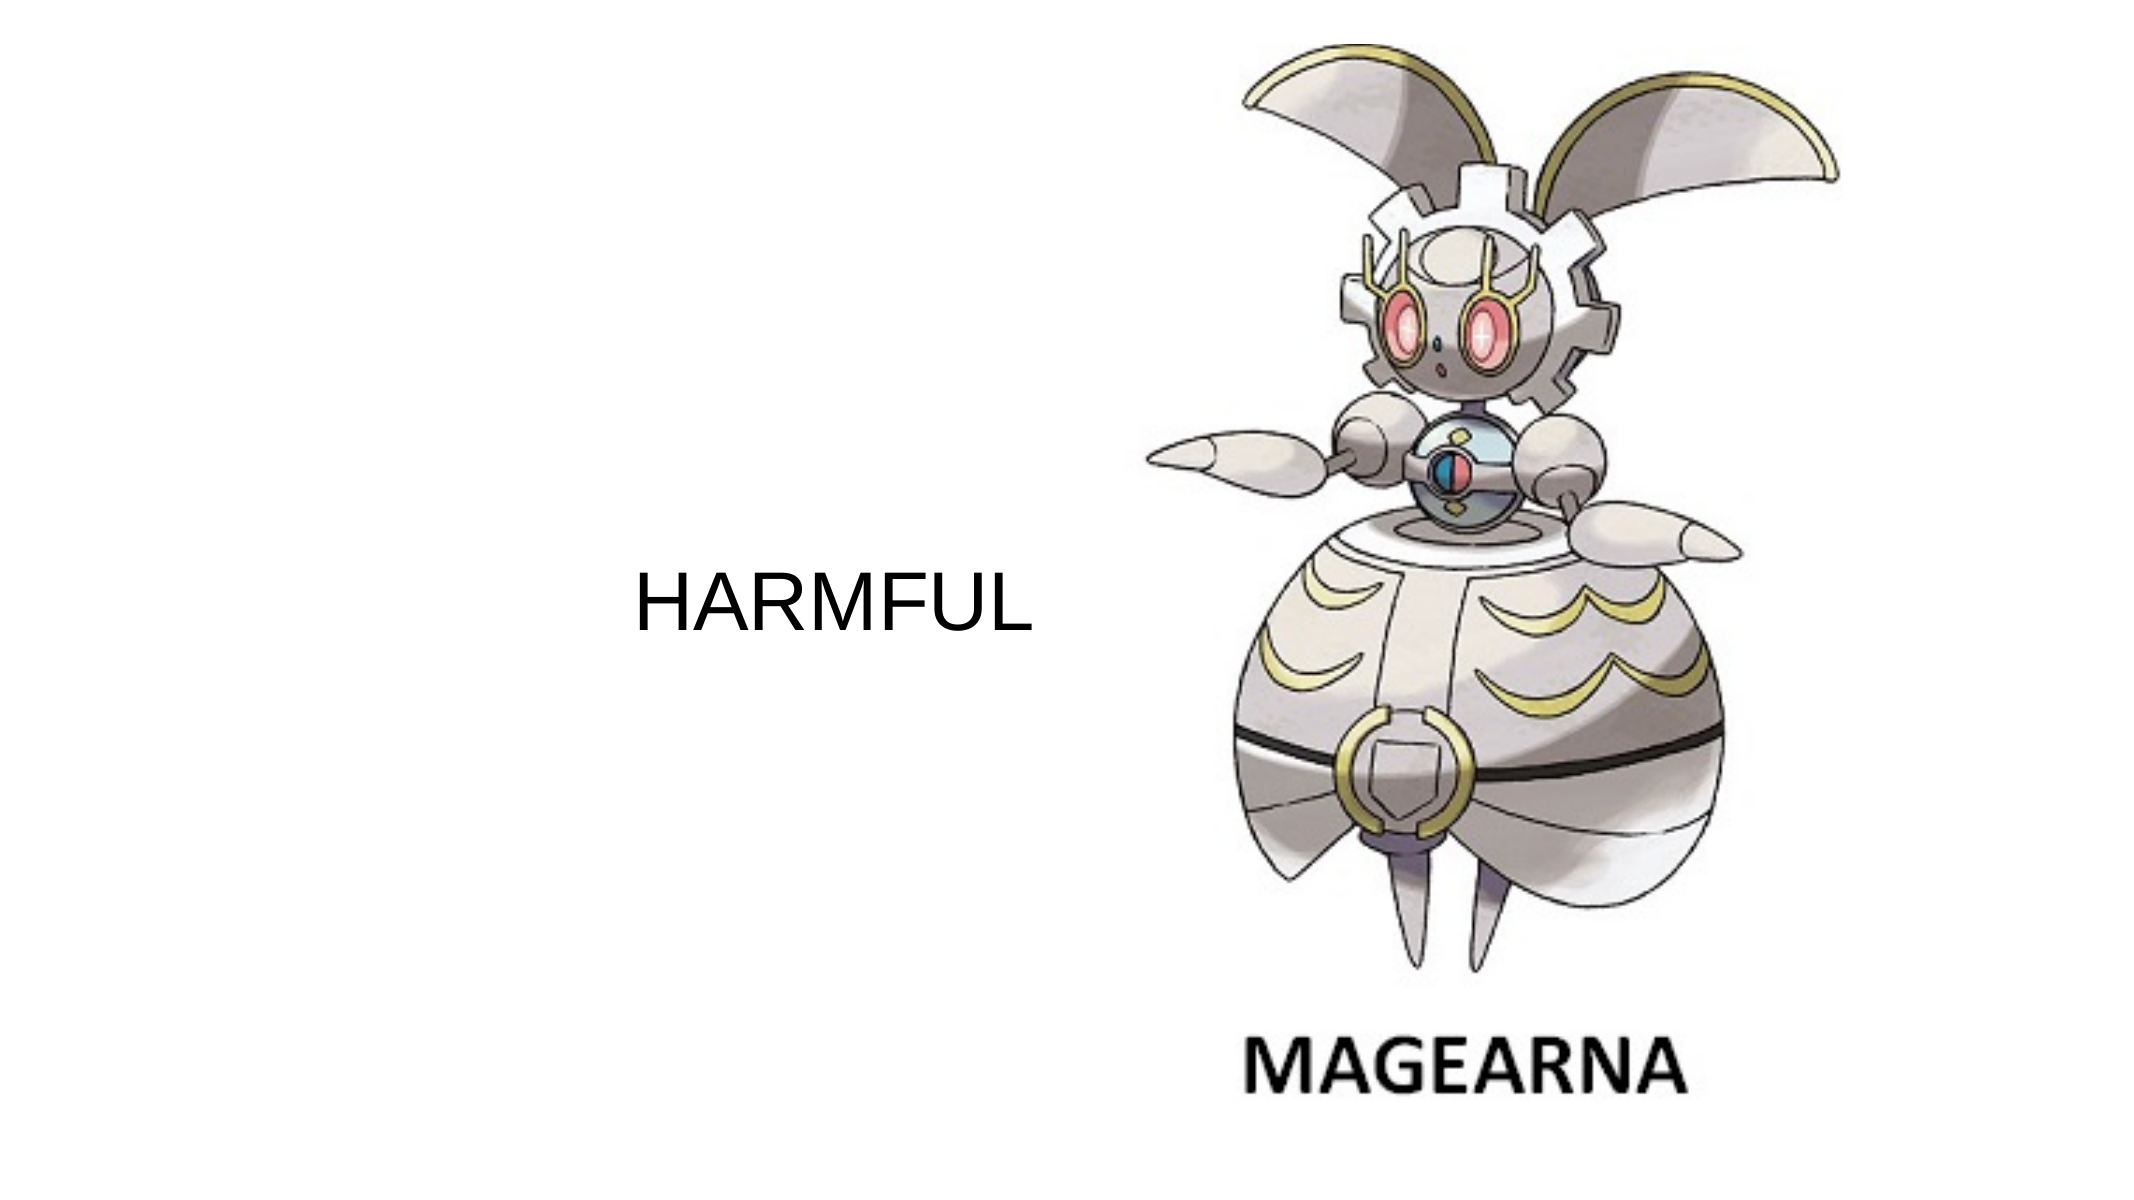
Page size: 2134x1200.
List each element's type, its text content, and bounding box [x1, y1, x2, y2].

picture [1079, 44, 1922, 1170]
text_box HARMFUL [269, 539, 1050, 655]
